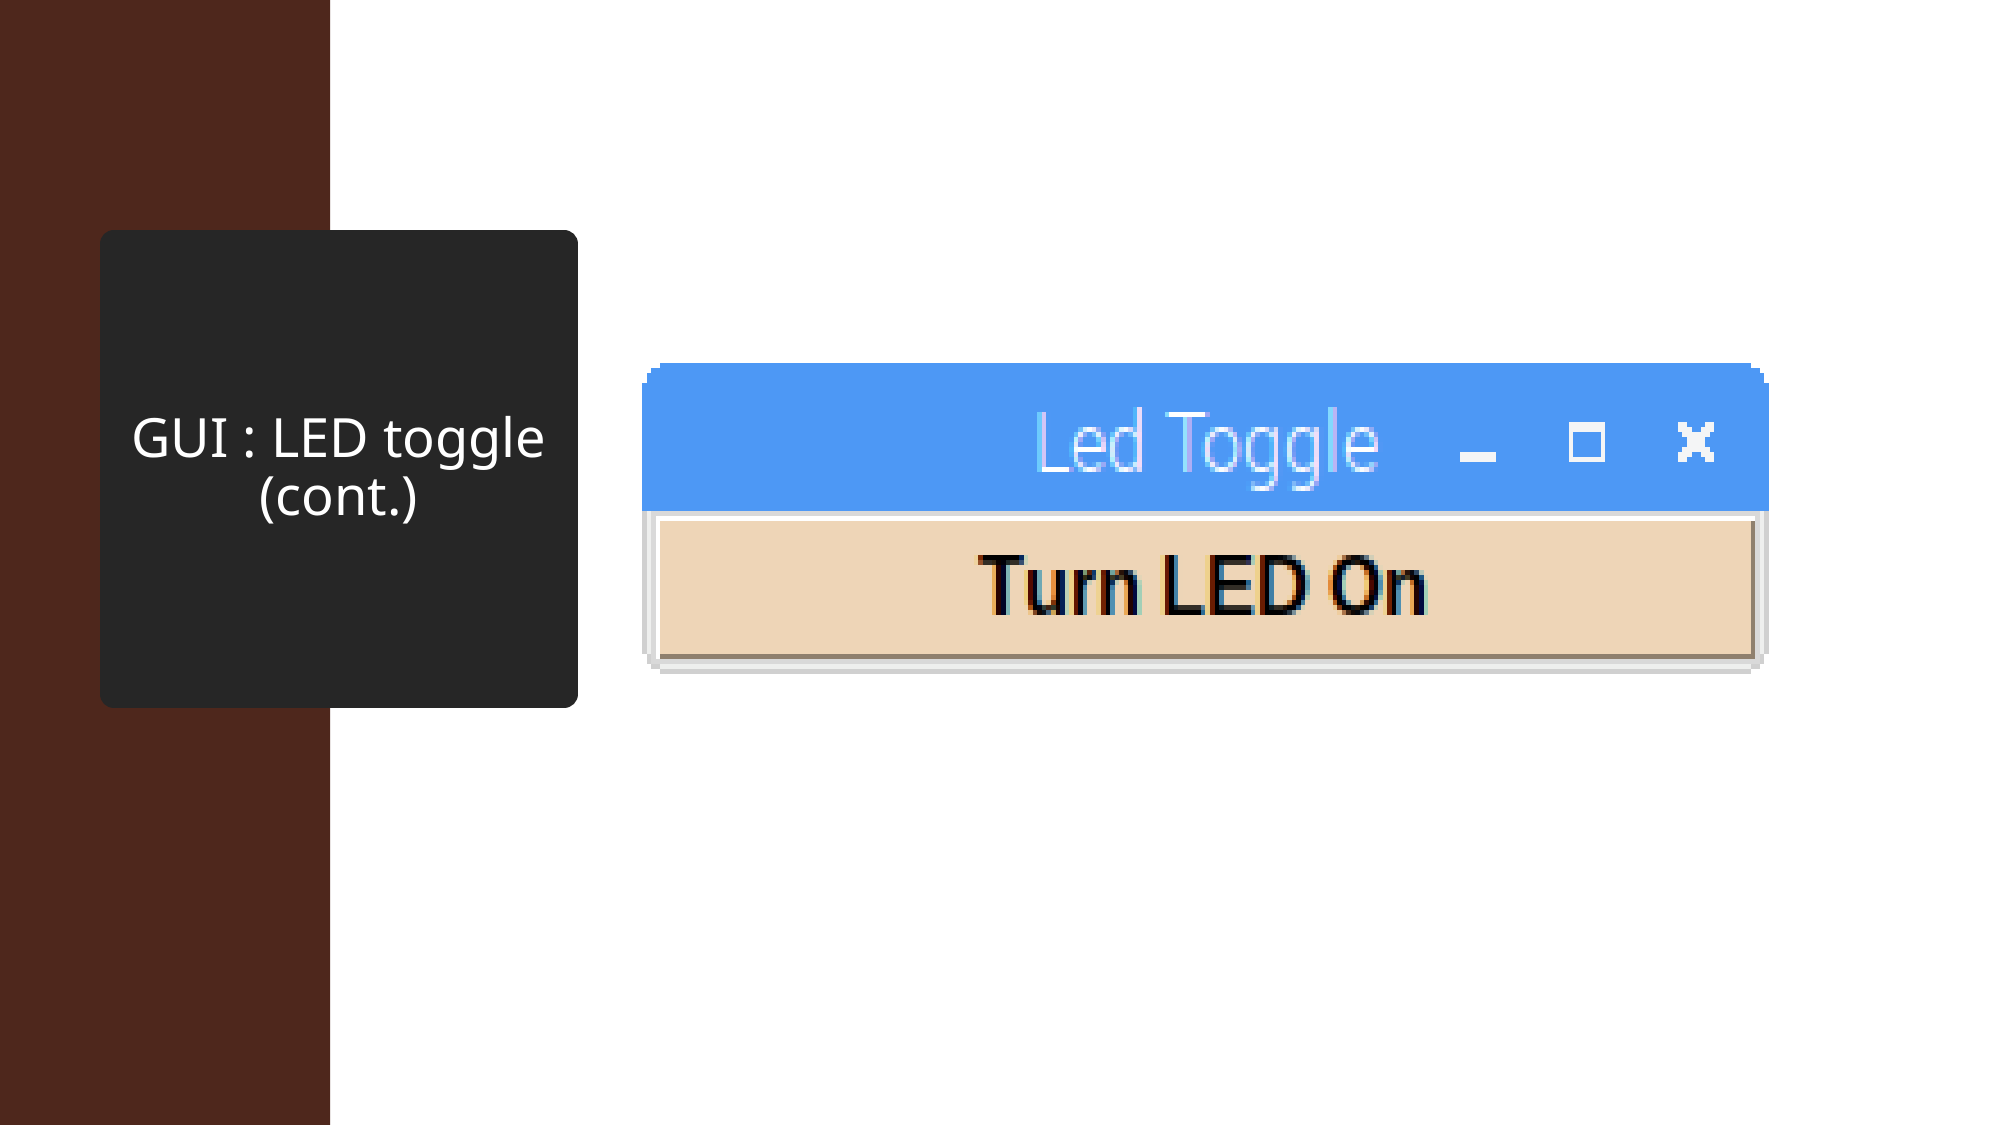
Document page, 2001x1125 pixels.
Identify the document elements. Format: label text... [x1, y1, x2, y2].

title GUI : LED toggle (cont.) [113, 243, 564, 694]
text_box [0, 0, 331, 1125]
picture [629, 324, 1792, 694]
